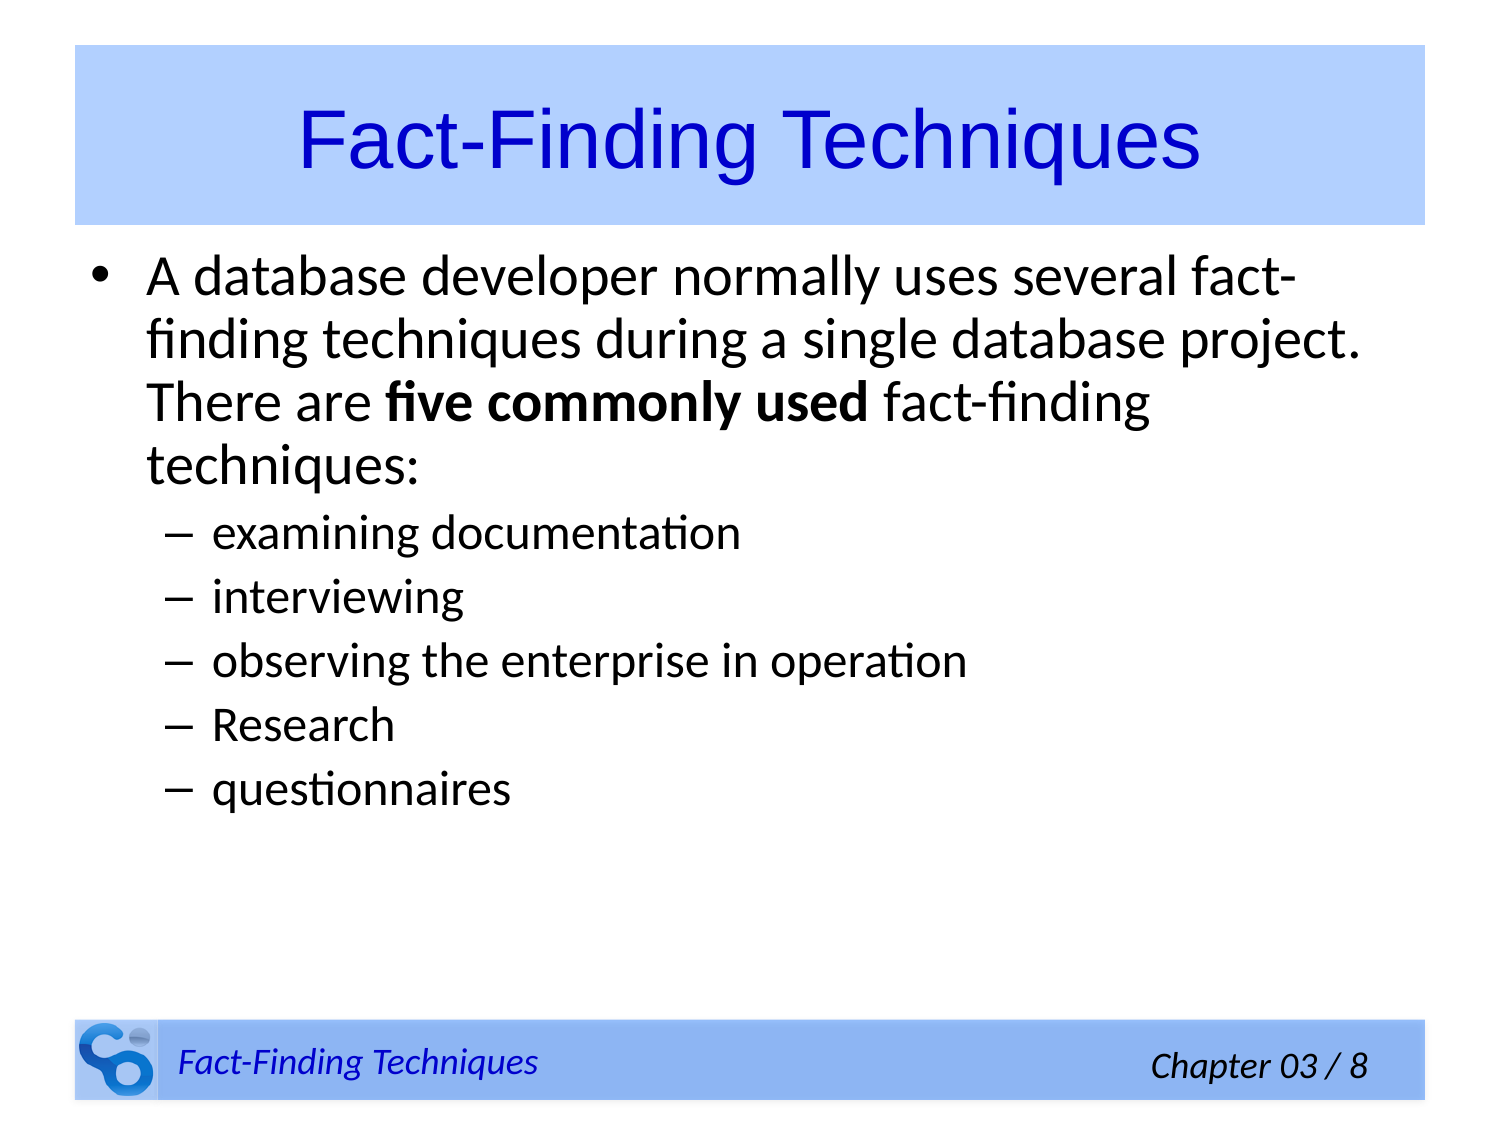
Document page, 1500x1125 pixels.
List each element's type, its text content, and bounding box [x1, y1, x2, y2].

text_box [74, 1019, 1426, 1125]
list A database developer normally uses several fact-finding techniques during a single database project. There are five commonly used fact-finding techniques: examining documentation interviewing observing the enterprise in operation Research questionnaires [75, 237, 1413, 1013]
title Fact-Finding Techniques [75, 45, 1425, 225]
